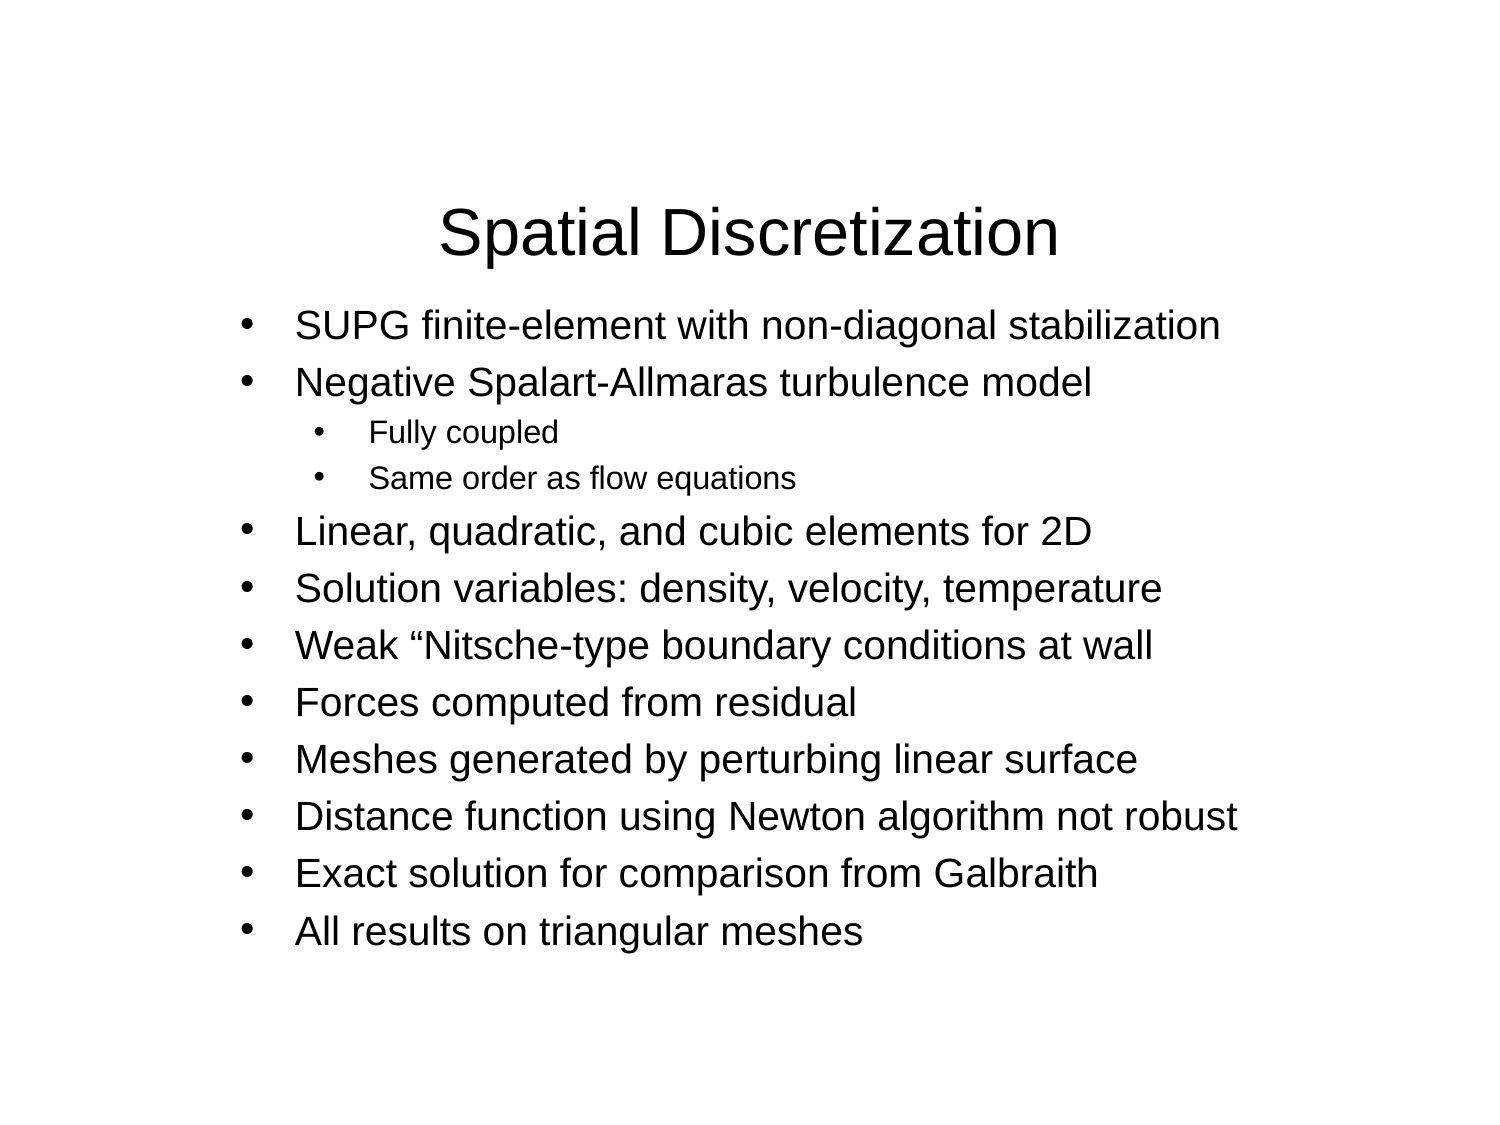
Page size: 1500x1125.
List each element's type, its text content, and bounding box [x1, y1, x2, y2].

title Spatial Discretization [112, 108, 1388, 350]
subtitle SUPG finite-element with non-diagonal stabilization Negative Spalart-Allmaras turbulence model Fully coupled Same order as flow equations Linear, quadratic, and cubic elements for 2D Solution variables: density, velocity, temperature Weak “Nitsche-type boundary conditions at wall Forces computed from residual Meshes generated by perturbing linear surface Distance function using Newton algorithm not robust Exact solution for comparison from Galbraith All results on triangular meshes [225, 291, 1275, 997]
